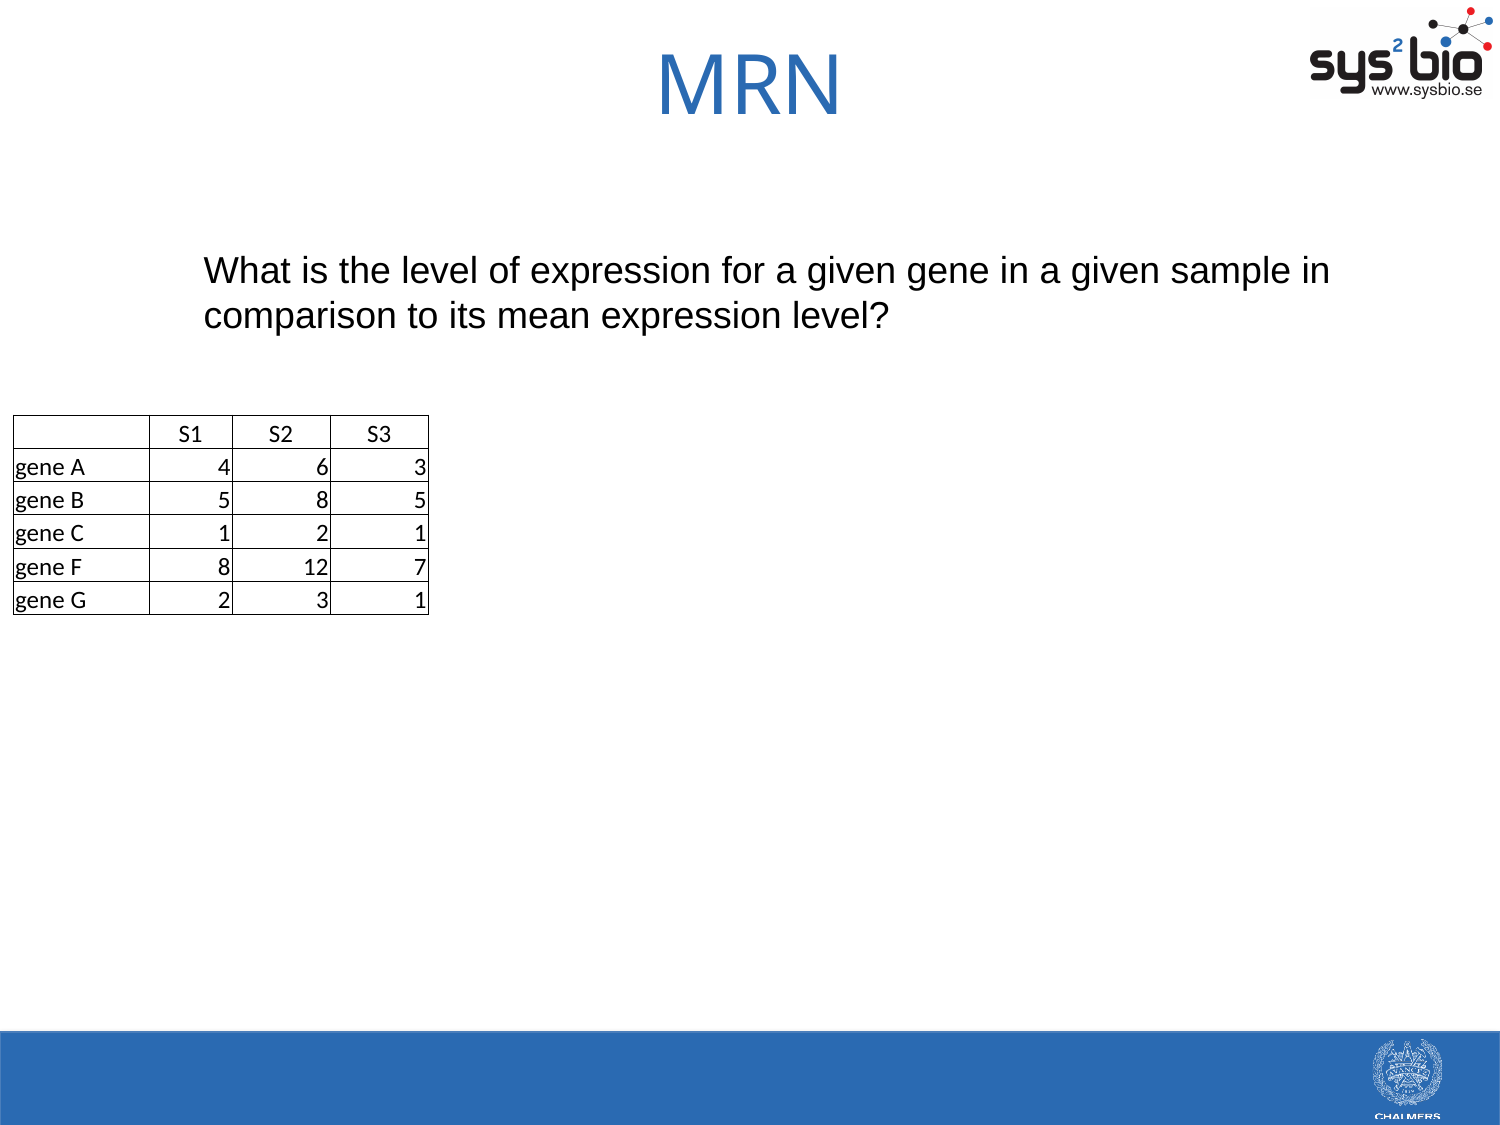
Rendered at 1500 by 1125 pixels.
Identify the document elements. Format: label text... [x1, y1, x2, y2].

table_cell 1 [331, 515, 428, 548]
table_cell 5 [331, 482, 428, 514]
table_cell gene F [14, 549, 149, 581]
table_cell 12 [233, 549, 330, 581]
table_cell gene C [14, 515, 149, 548]
table_cell 3 [233, 582, 330, 614]
table_cell 2 [150, 582, 232, 614]
table_cell 6 [233, 449, 330, 481]
table_cell 7 [331, 549, 428, 581]
table_header [14, 416, 149, 448]
table_cell 3 [331, 449, 428, 481]
table_cell 5 [150, 482, 232, 514]
table_cell 2 [233, 515, 330, 548]
table_cell 1 [150, 515, 232, 548]
table_cell 8 [150, 549, 232, 581]
table_cell gene A [14, 449, 149, 481]
picture [1310, 7, 1493, 99]
table_cell gene B [14, 482, 149, 514]
table_cell 8 [233, 482, 330, 514]
table_cell gene G [14, 582, 149, 614]
table_cell 4 [150, 449, 232, 481]
table_header S1 [150, 416, 188, 448]
text_box What is the level of expression for a given gene in a given sample in comparison to its mean expression level? [188, 238, 1406, 449]
text_box MRN [188, 23, 1312, 157]
table_cell 1 [331, 582, 428, 614]
